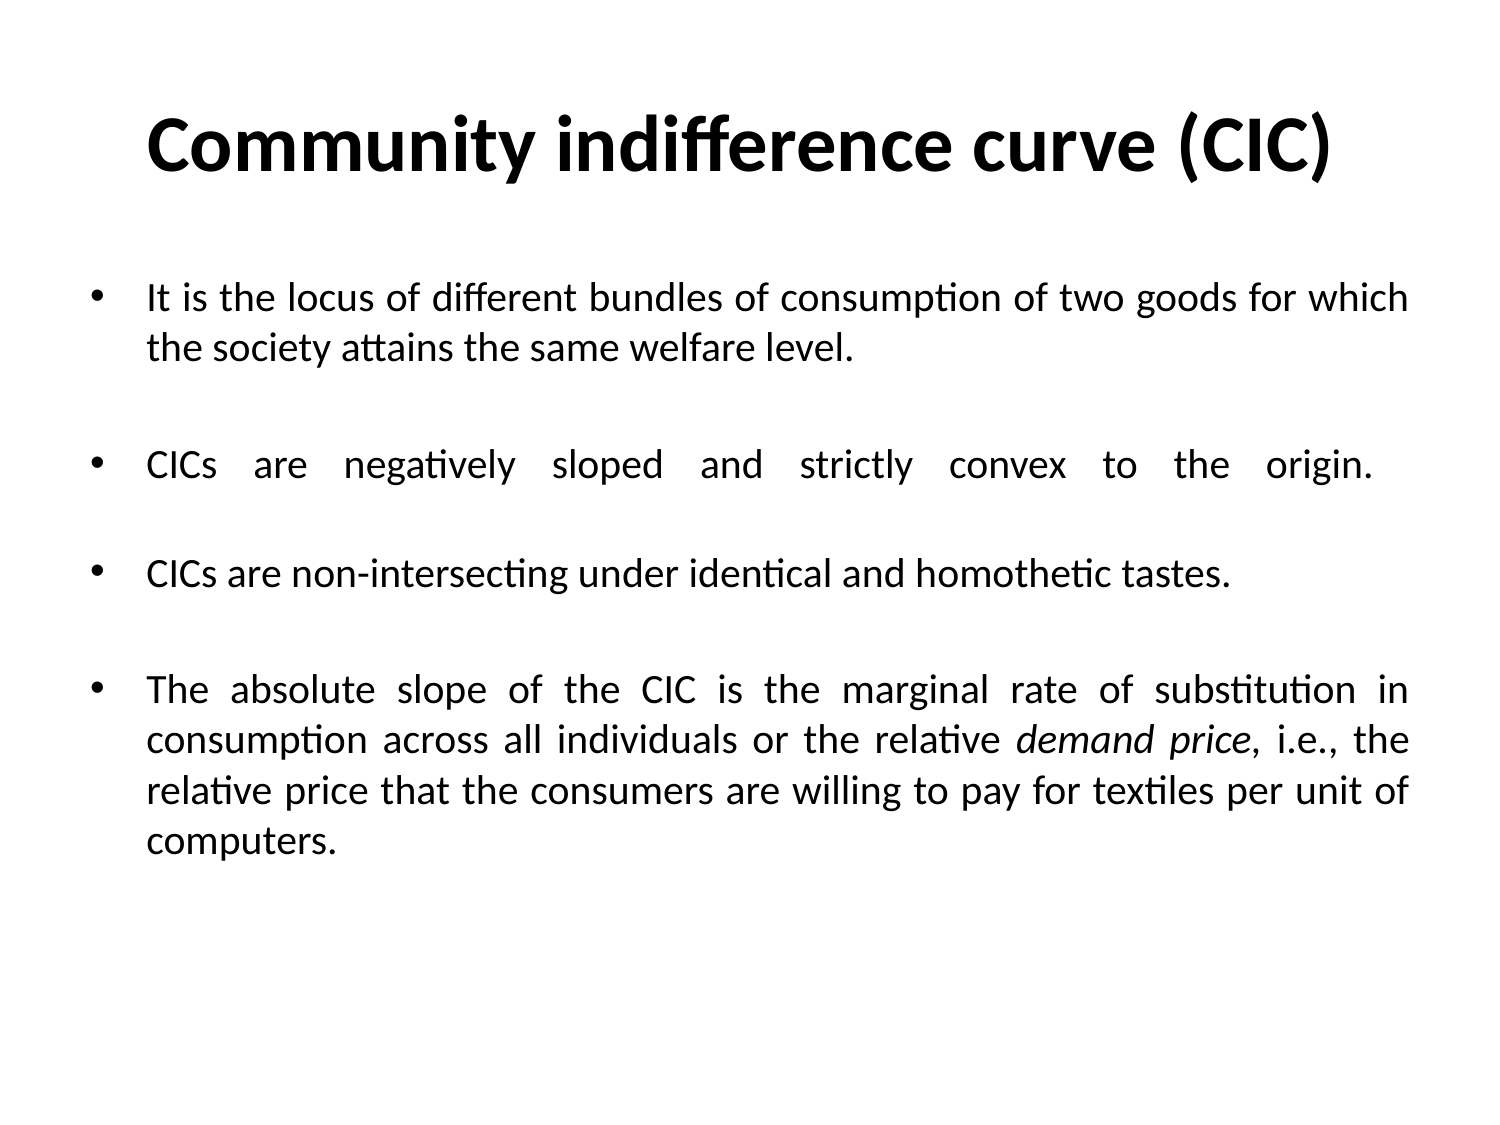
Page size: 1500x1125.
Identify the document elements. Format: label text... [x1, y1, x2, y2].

list It is the locus of different bundles of consumption of two goods for which the society attains the same welfare level. CICs are negatively sloped and strictly convex to the origin. CICs are non-intersecting under identical and homothetic tastes. The absolute slope of the CIC is the marginal rate of substitution in consumption across all individuals or the relative demand price, i.e., the relative price that the consumers are willing to pay for textiles per unit of computers. [75, 262, 1425, 1005]
title Community indifference curve (CIC) [75, 45, 1425, 233]
